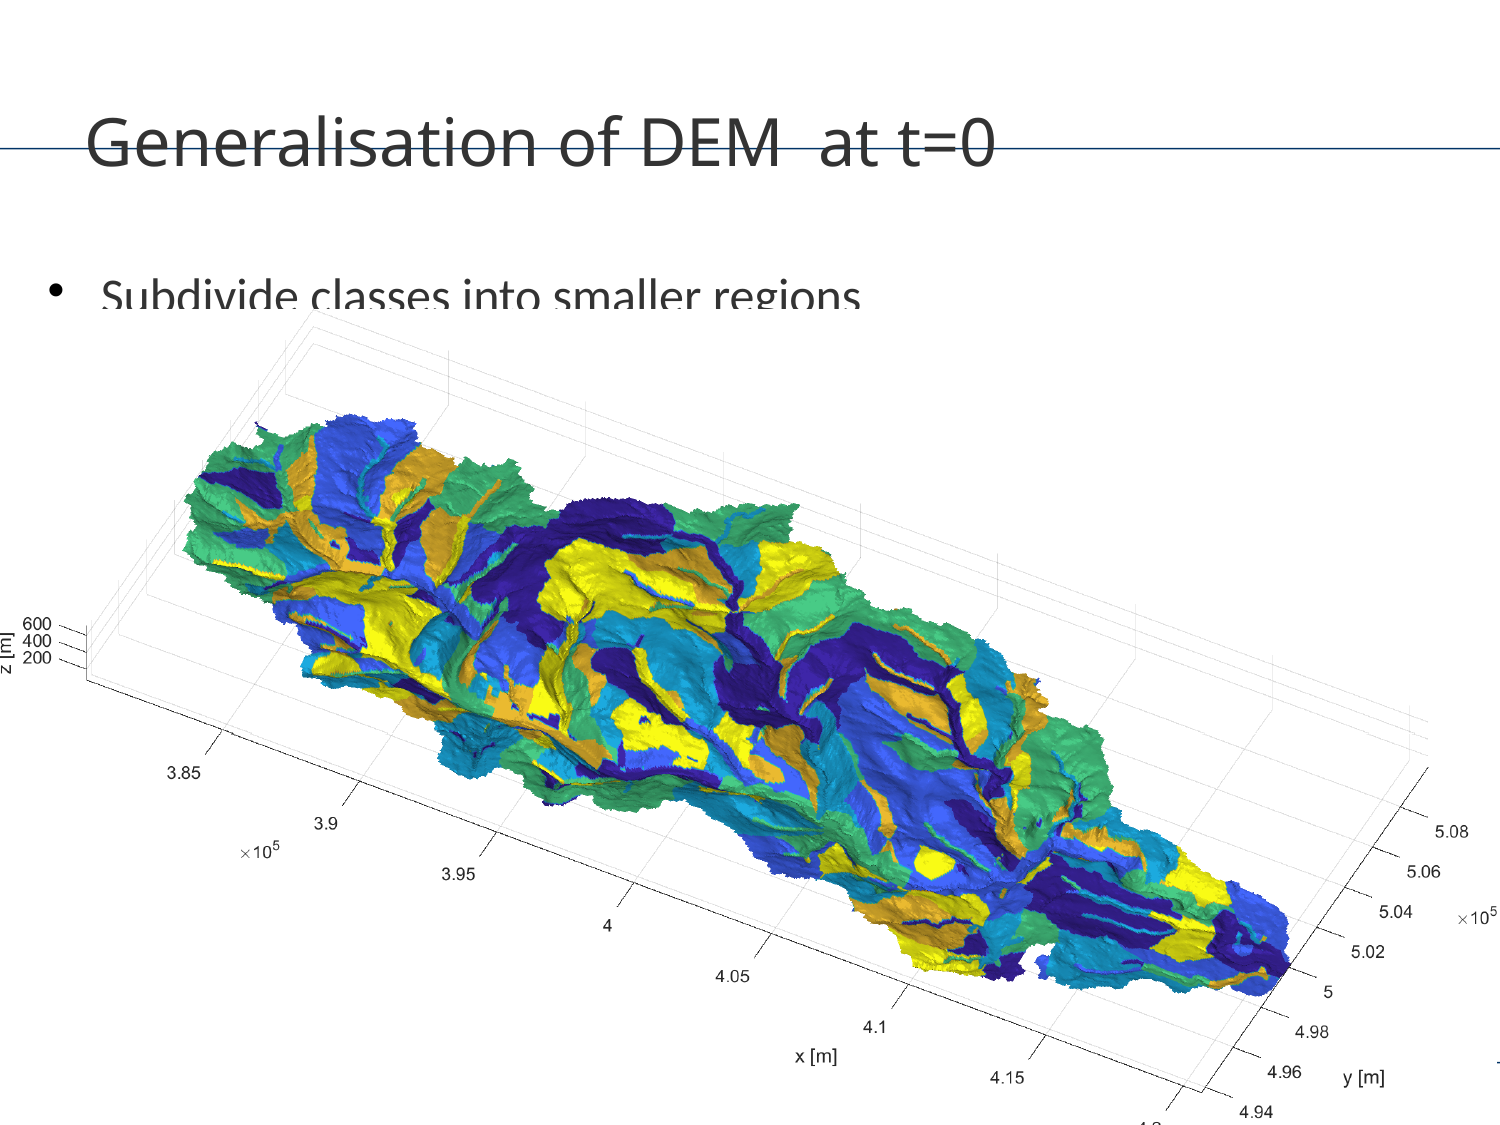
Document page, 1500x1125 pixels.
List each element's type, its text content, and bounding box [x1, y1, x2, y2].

text_box Generalisation of DEM at t=0 [84, 59, 1455, 220]
text_box Subdivide classes into smaller regions (max 2km extent) [29, 263, 1455, 308]
picture [0, 309, 1497, 1125]
